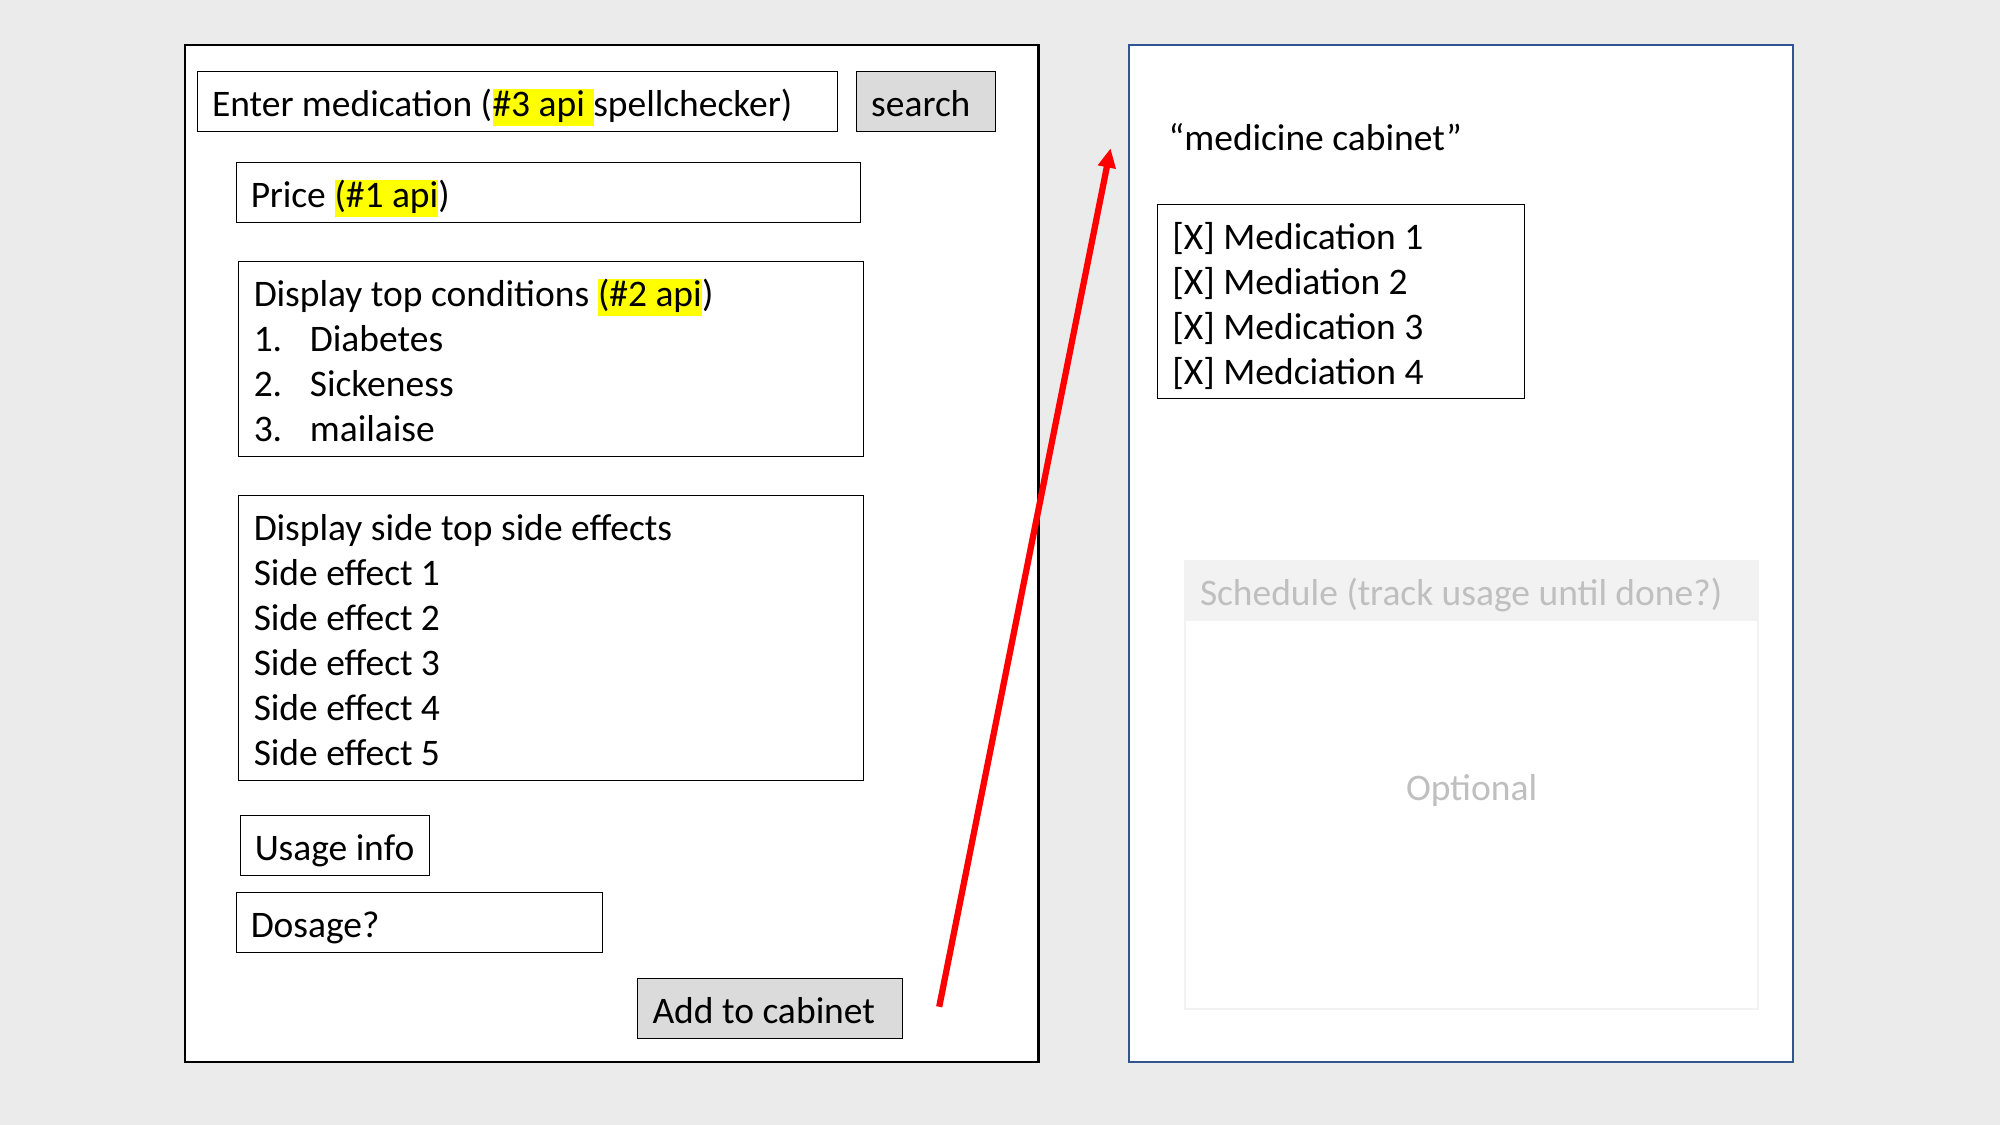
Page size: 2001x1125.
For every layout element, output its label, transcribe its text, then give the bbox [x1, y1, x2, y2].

text_box [184, 44, 1040, 1063]
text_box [939, 148, 1111, 1007]
text_box Optional [1184, 560, 1759, 1010]
text_box Display top conditions (#2 api) Diabetes Sickeness mailaise [238, 261, 864, 457]
text_box [1128, 44, 1794, 1063]
text_box Usage info [240, 815, 430, 876]
text_box Price (#1 api) [236, 162, 861, 223]
text_box “medicine cabinet” [1153, 105, 1478, 166]
text_box Add to cabinet [637, 978, 903, 1039]
text_box [X] Medication 1 [X] Mediation 2 [X] Medication 3 [X] Medciation 4 [1157, 204, 1525, 399]
text_box Display side top side effects Side effect 1 Side effect 2 Side effect 3 Side effect 4 Side effect 5 [238, 495, 864, 781]
text_box Dosage? [236, 892, 603, 953]
text_box search [856, 71, 996, 132]
text_box Enter medication (#3 api spellchecker) [197, 71, 838, 132]
text_box Schedule (track usage until done?) [1185, 560, 1758, 621]
